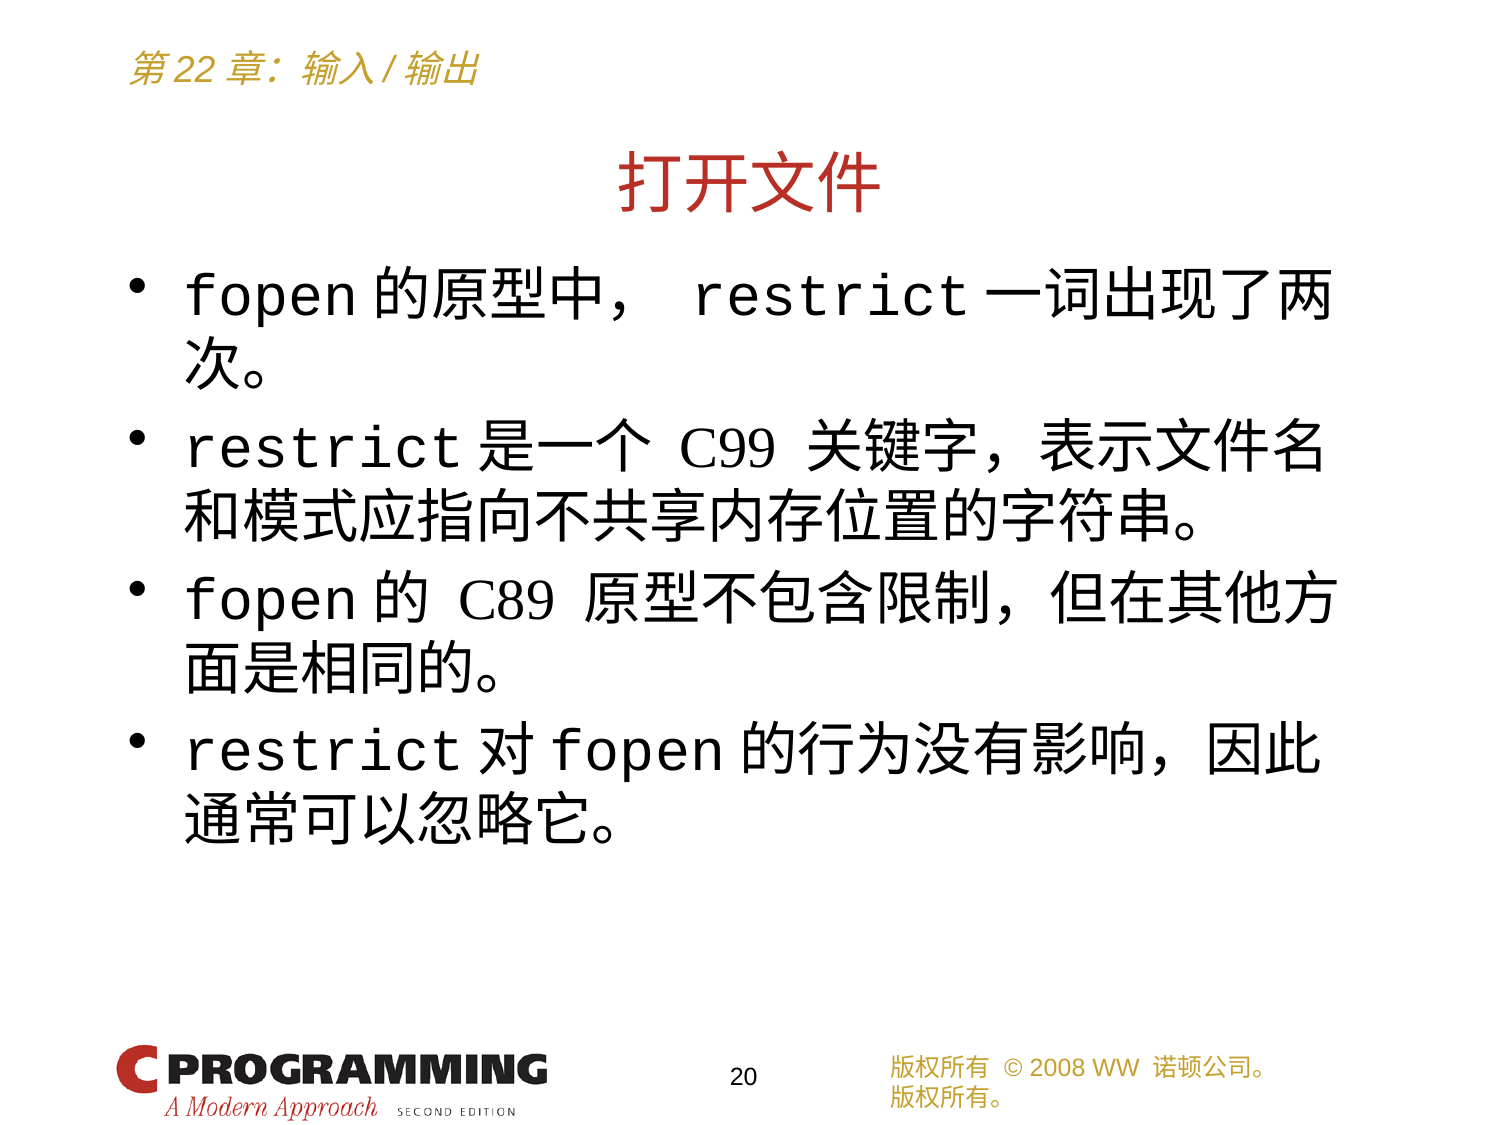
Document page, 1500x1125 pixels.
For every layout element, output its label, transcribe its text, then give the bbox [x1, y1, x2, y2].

picture [112, 1041, 550, 1123]
footer 版权所有 © 2008 WW 诺顿公司。 版权所有。 [874, 1043, 1388, 1119]
slide_number 20 [687, 1049, 801, 1101]
title 打开文件 [112, 125, 1388, 238]
list fopen的原型中， restrict一词出现了两次。 restrict是一个 C99 关键字，表示文件名和模式应指向不共享内存位置的字符串。 fopen的 C89 原型不包含限制，但在其他方面是相同的。 restrict对fopen的行为没有影响，因此通常可以忽略它。 [112, 249, 1388, 1038]
